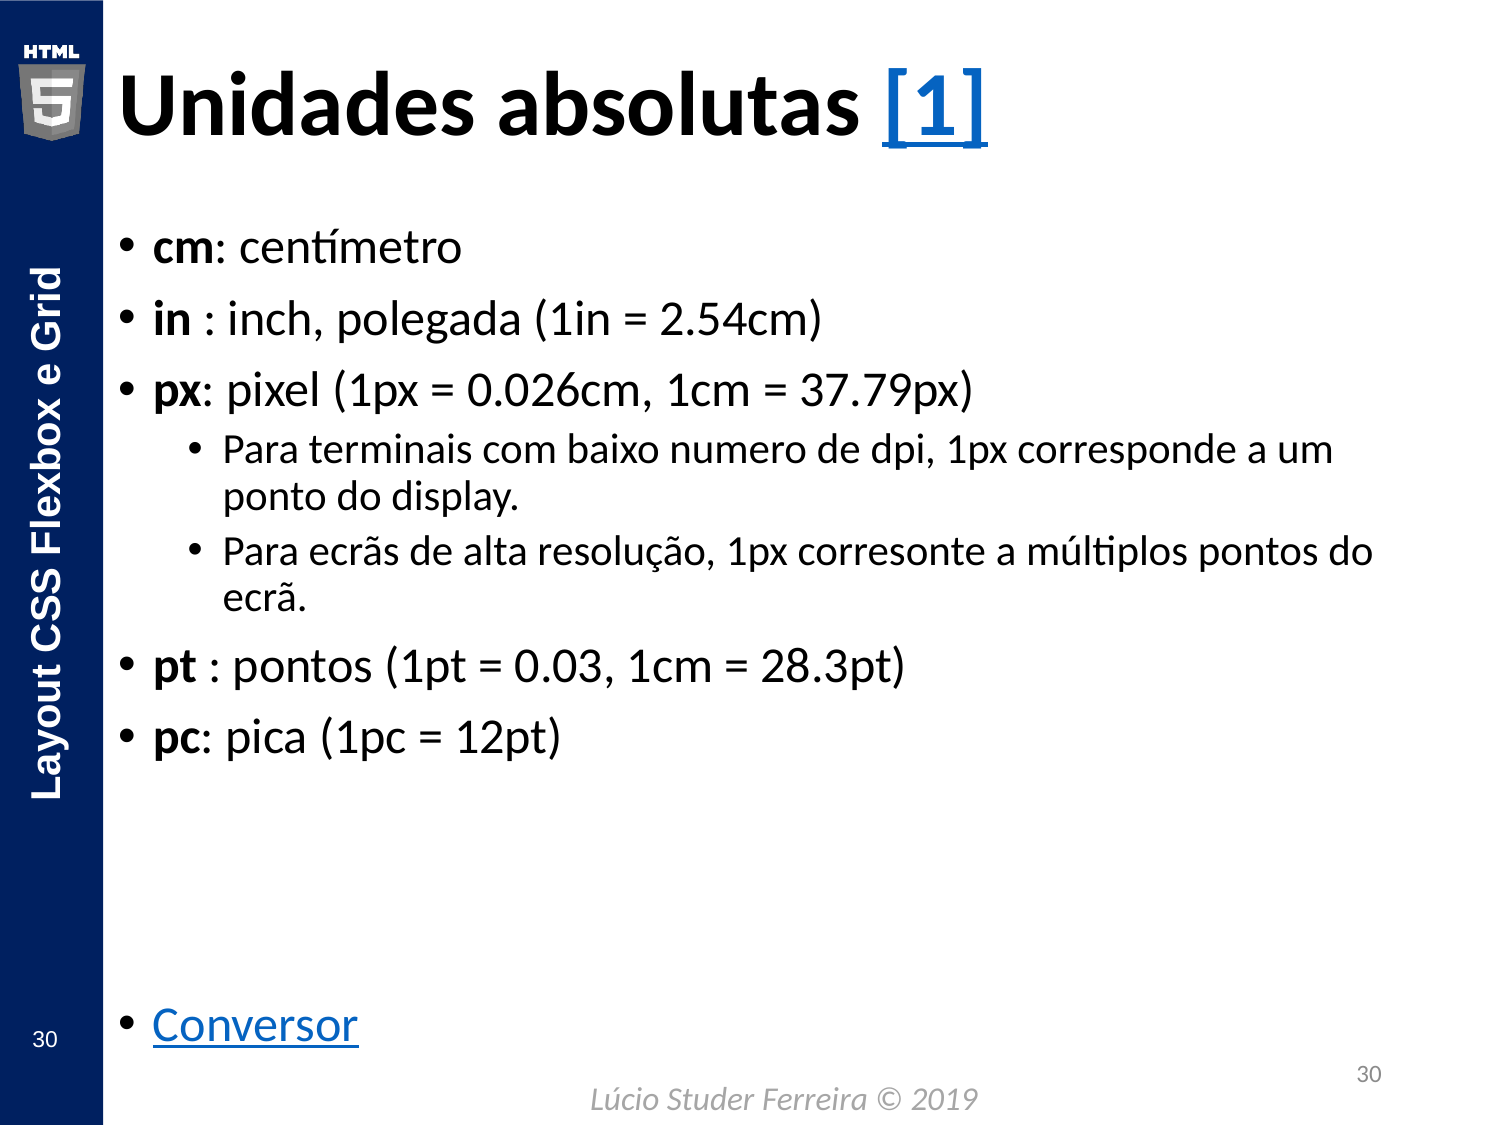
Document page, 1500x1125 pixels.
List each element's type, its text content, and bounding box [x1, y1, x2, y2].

title Unidades absolutas [1] [103, 39, 1500, 173]
picture [4, 45, 99, 141]
slide_number 30 [1059, 1042, 1397, 1103]
list cm: centímetro in : inch, polegada (1in = 2.54cm) px: pixel (1px = 0.026cm, 1cm = 37.79px) Para terminais com baixo numero de dpi, 1px corresponde a um ponto do display. Para ecrãs de alta resolução, 1px corresonte a múltiplos pontos do ecrã. pt : pontos (1pt = 0.03, 1cm = 28.3pt) pc: pica (1pc = 12pt) Conversor [103, 212, 1397, 1062]
